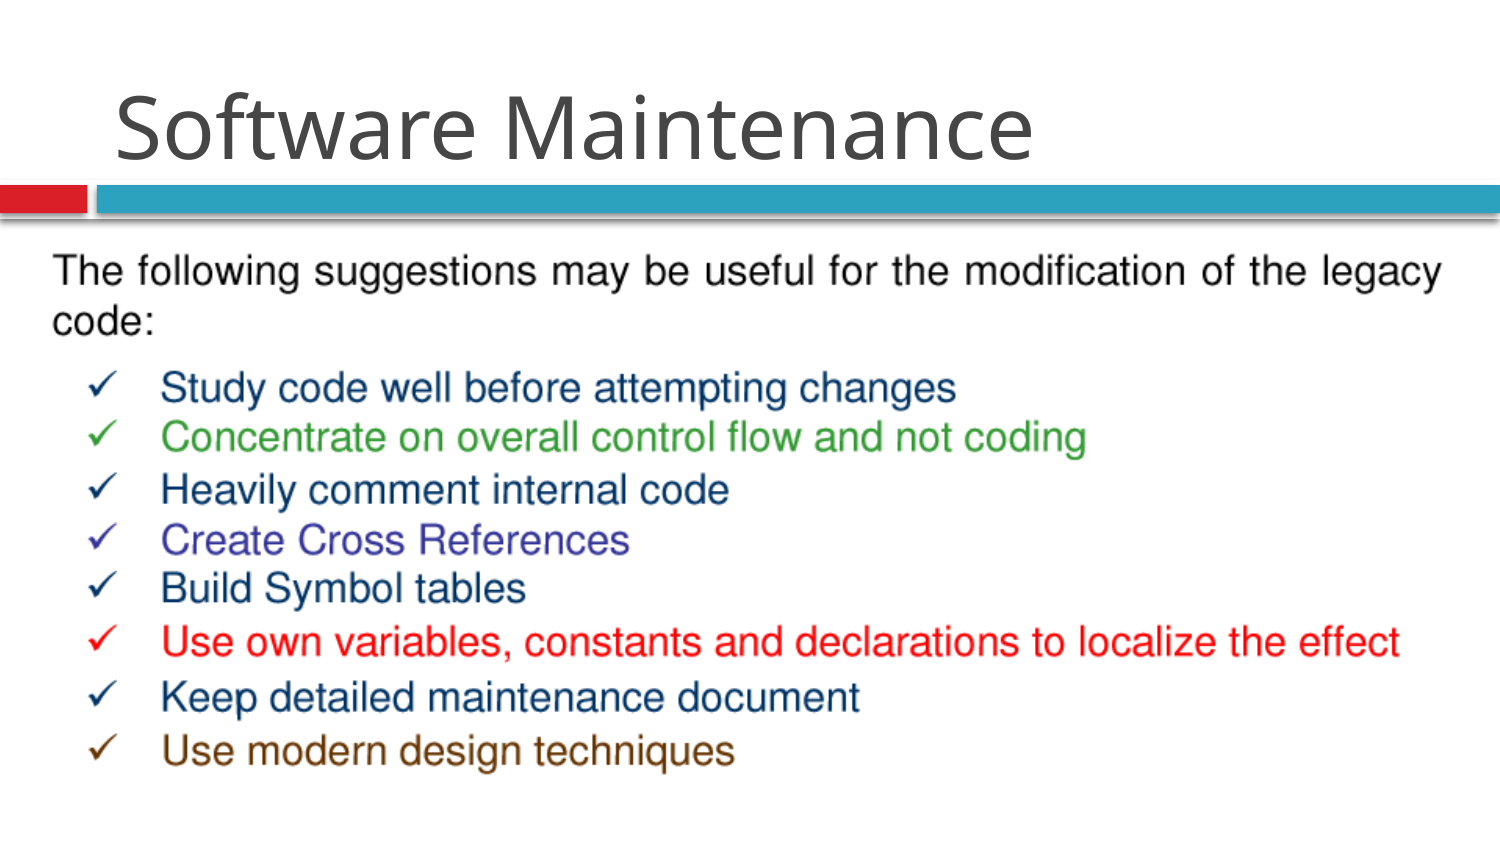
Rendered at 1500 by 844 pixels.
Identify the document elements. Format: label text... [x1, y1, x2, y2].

picture [42, 245, 1458, 798]
title Software Maintenance [99, 19, 1438, 185]
